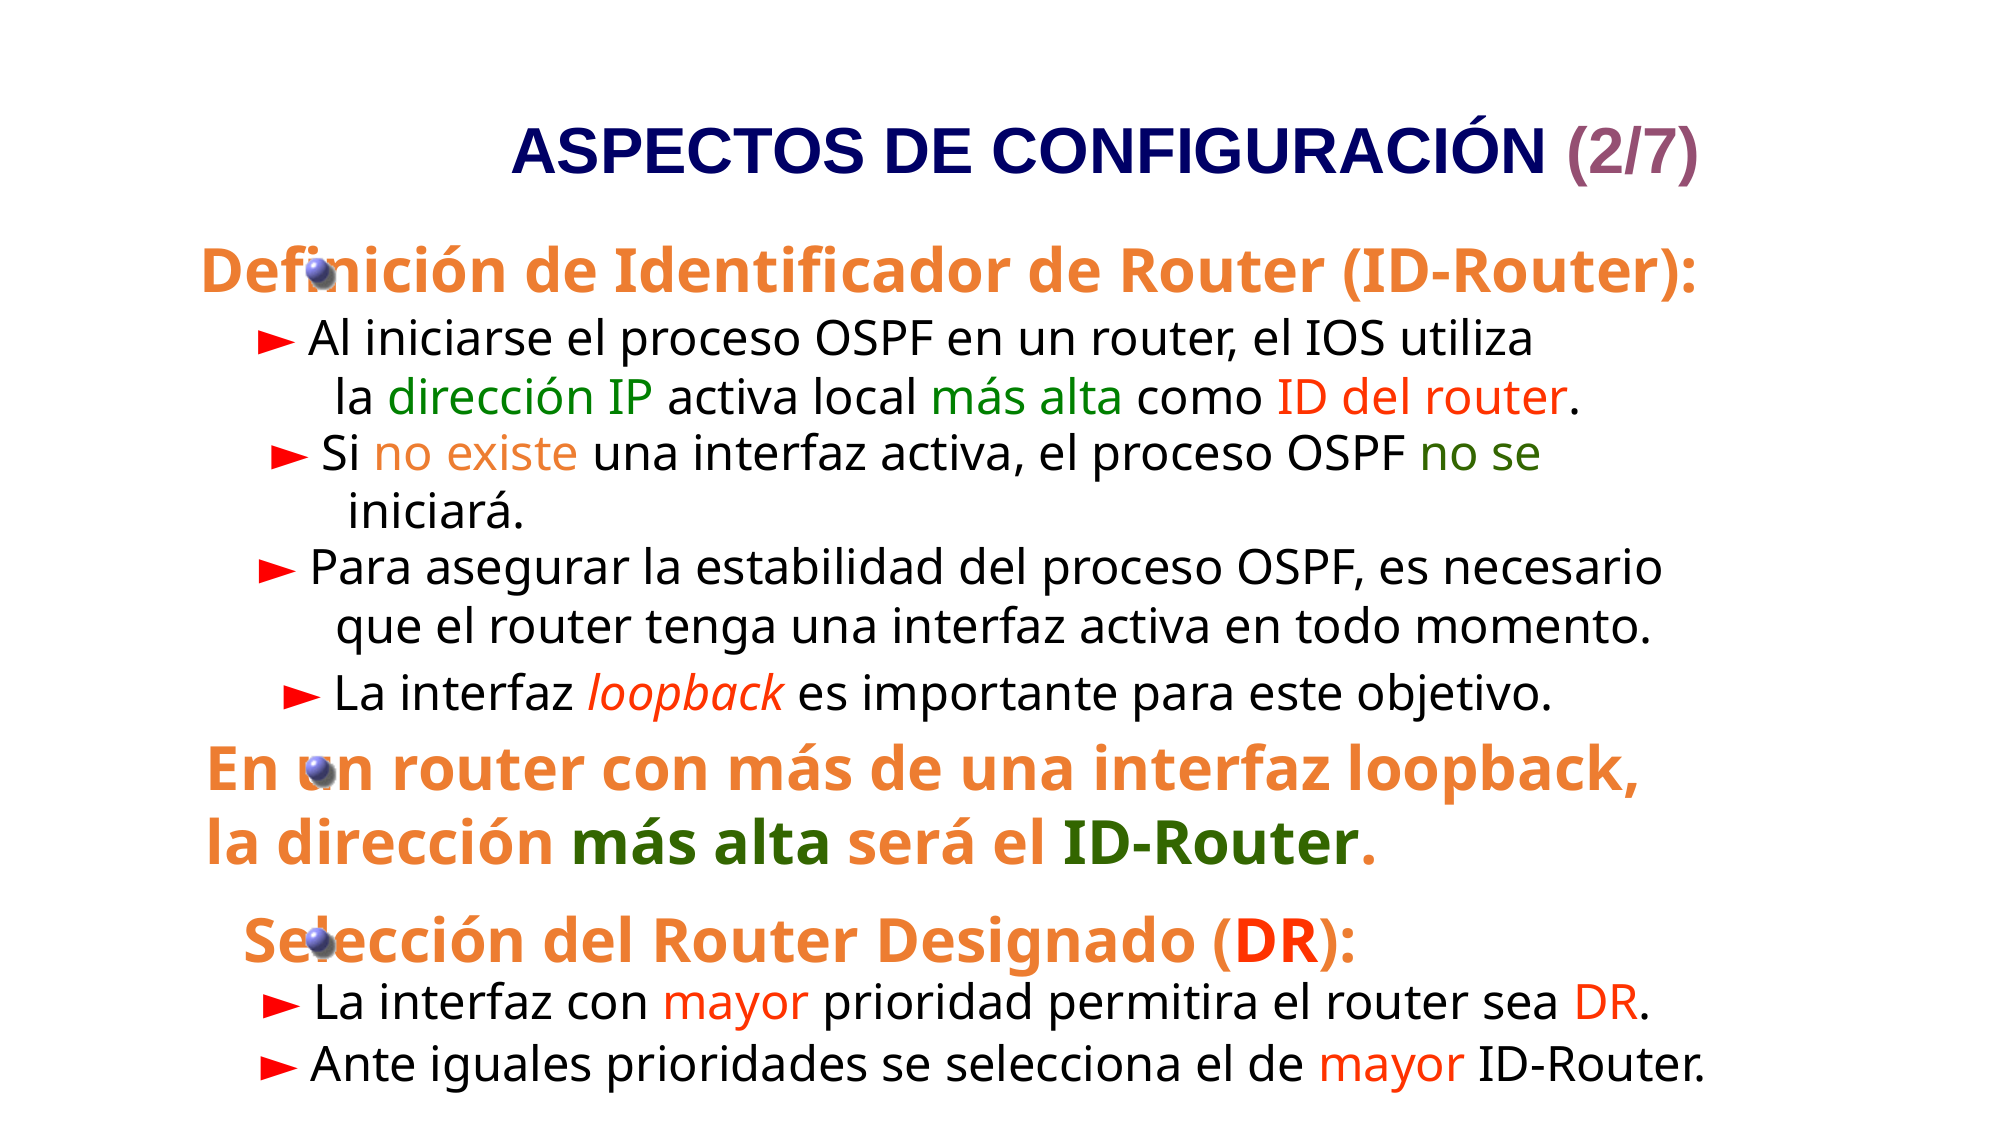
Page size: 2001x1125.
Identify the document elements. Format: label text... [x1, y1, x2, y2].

text_box ASPECTOS DE CONFIGURACIÓN (2/7) [421, 101, 1716, 194]
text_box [293, 722, 1509, 885]
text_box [293, 894, 1630, 1100]
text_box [294, 224, 1586, 729]
